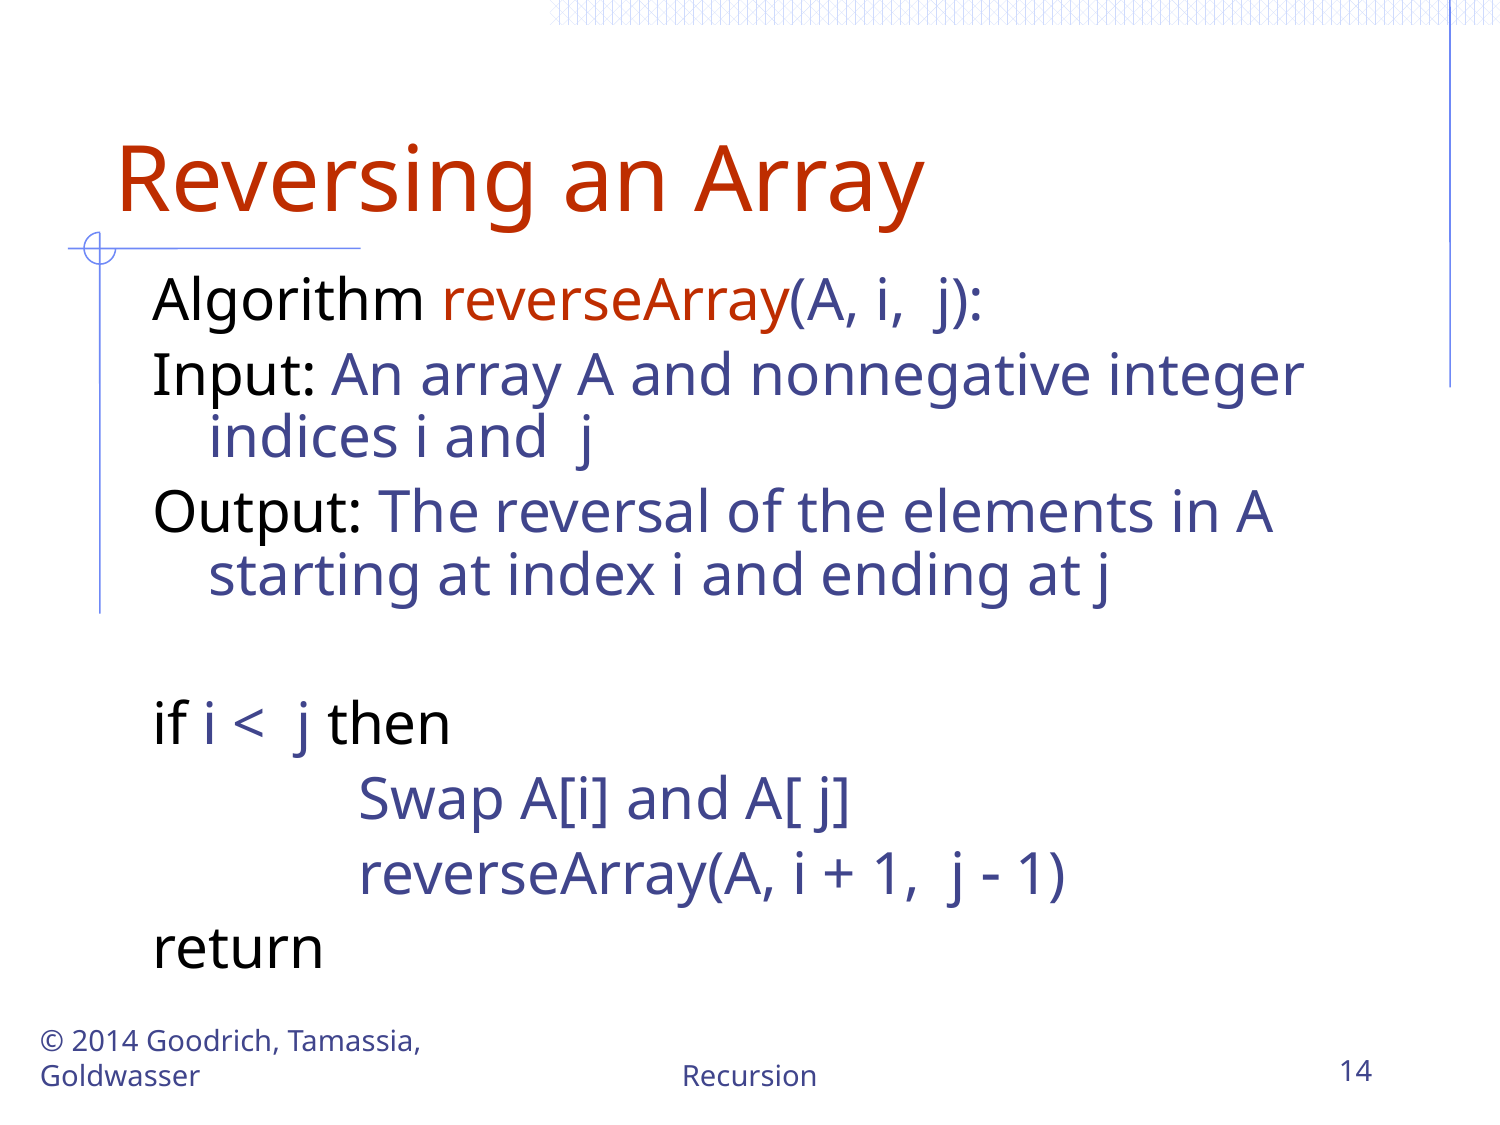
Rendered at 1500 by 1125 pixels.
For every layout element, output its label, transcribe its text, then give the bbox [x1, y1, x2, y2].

list Algorithm reverseArray(A, i, j): Input: An array A and nonnegative integer indices i and j Output: The reversal of the elements in A starting at index i and ending at j if i < j then Swap A[i] and A[ j] reverseArray(A, i + 1, j - 1) return [137, 262, 1413, 988]
slide_number 14 [1074, 1024, 1388, 1101]
slide_number © 2014 Goodrich, Tamassia, Goldwasser [24, 1024, 588, 1101]
title Reversing an Array [99, 50, 1375, 238]
footer Recursion [588, 1024, 988, 1101]
